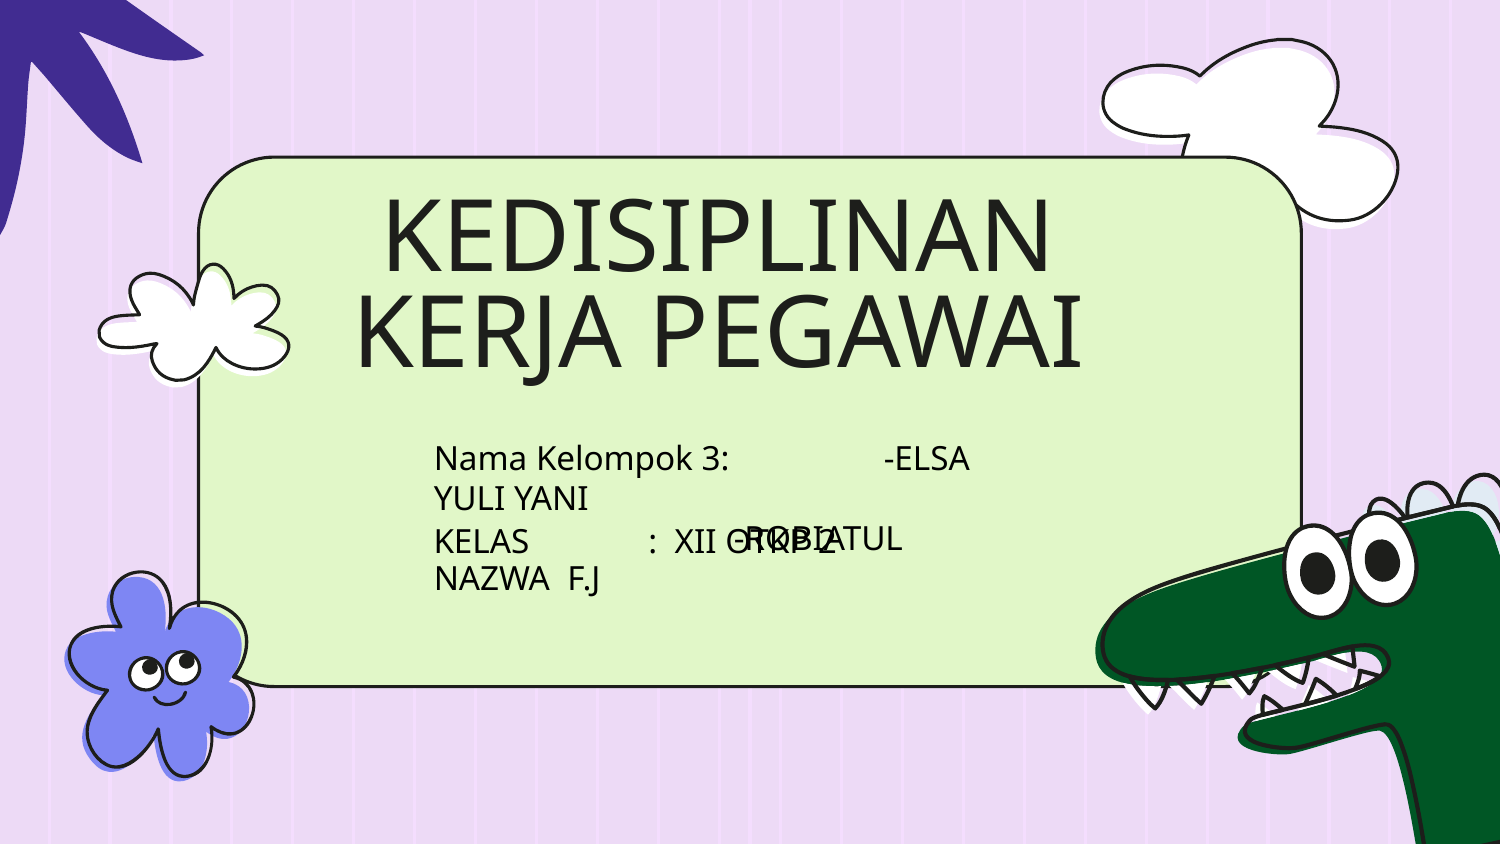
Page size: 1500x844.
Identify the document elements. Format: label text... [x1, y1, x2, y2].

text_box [1103, 498, 1500, 844]
text_box KELAS : XII OTKP 2 [418, 512, 929, 557]
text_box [59, 568, 258, 784]
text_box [1093, 39, 1400, 235]
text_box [95, 265, 290, 387]
text_box Nama Kelompok 3: -ELSA YULI YANI -ROBIATUL NAZWA F.J [418, 430, 1018, 512]
title KEDISIPLINAN KERJA PEGAWAI [329, 181, 1108, 402]
text_box [198, 157, 1302, 687]
